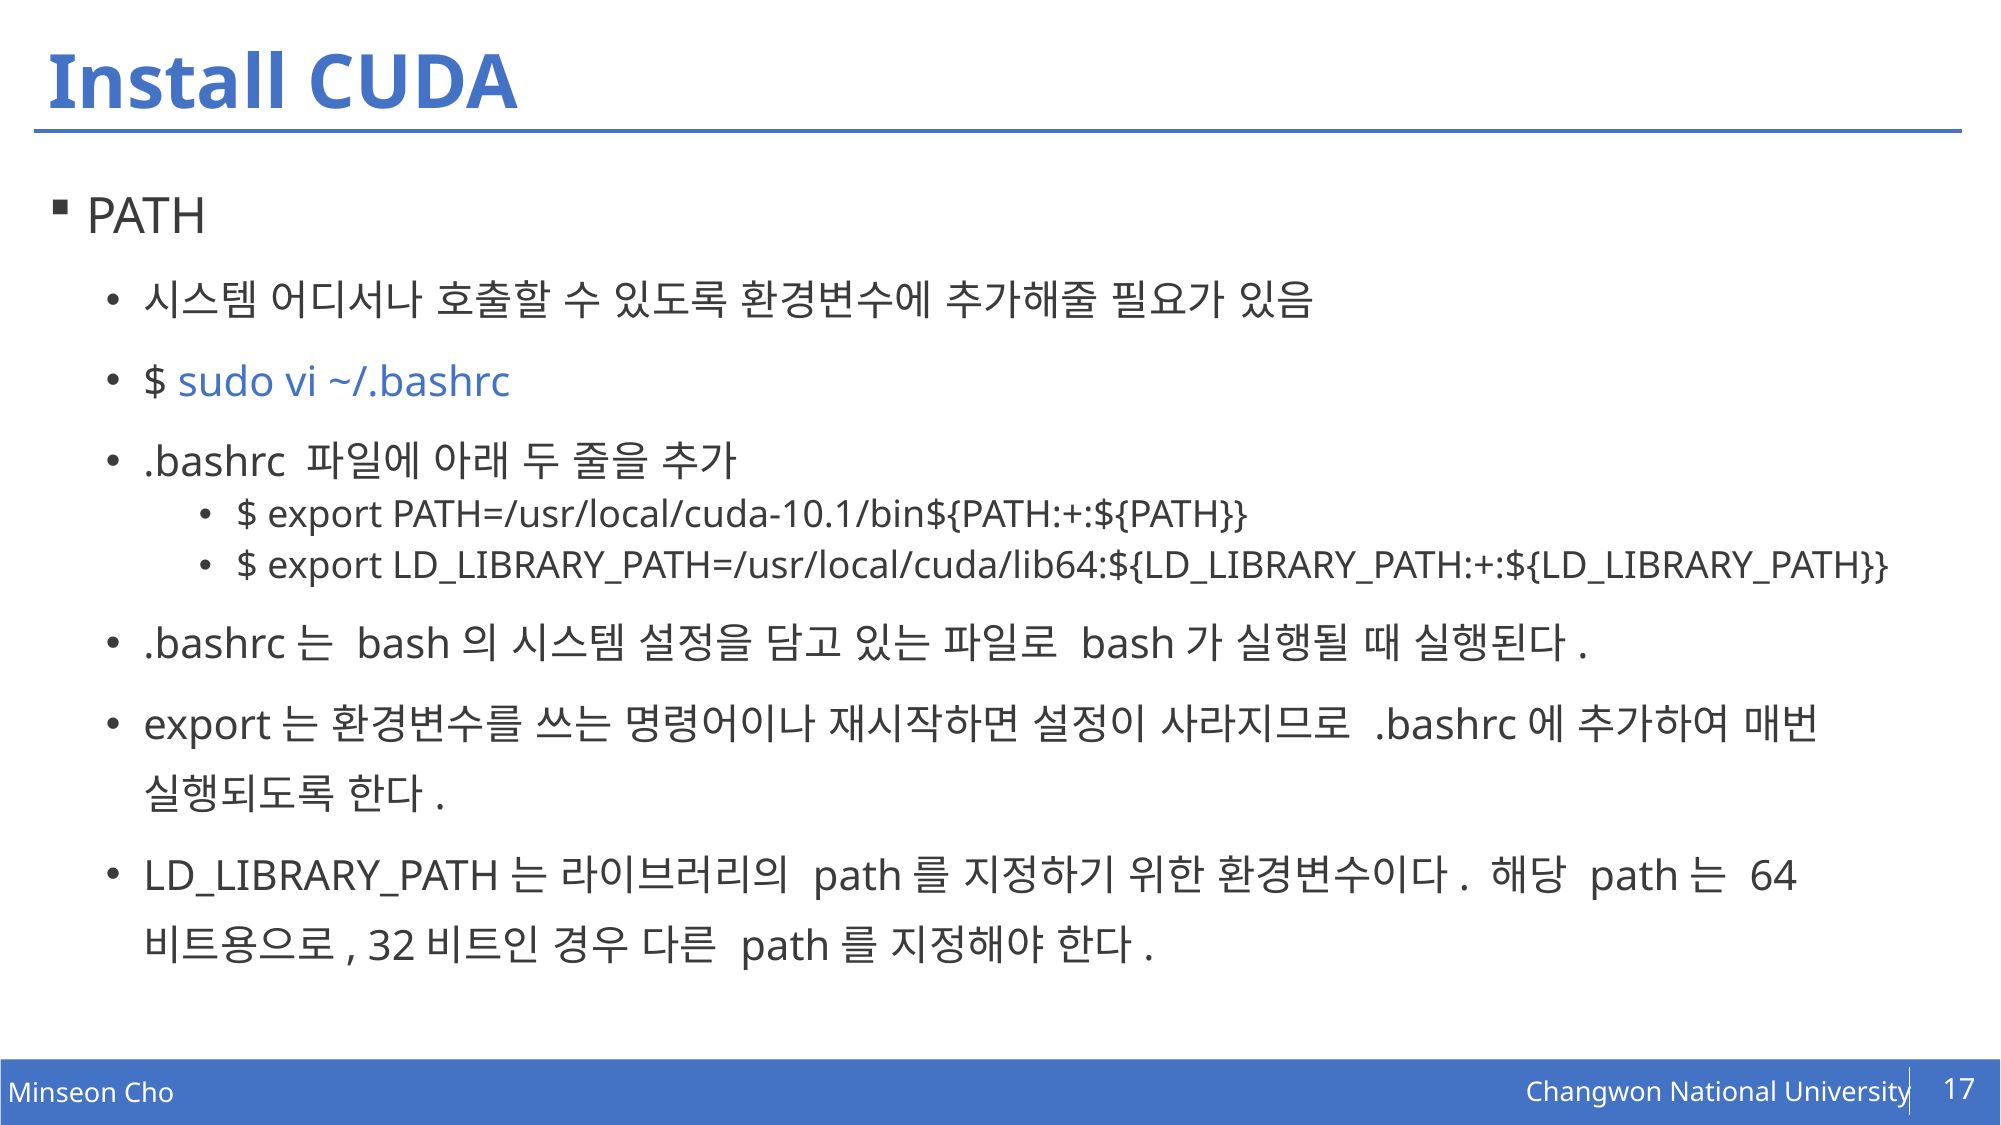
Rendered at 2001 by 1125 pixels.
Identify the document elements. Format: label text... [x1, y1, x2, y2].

slide_number 17 [1922, 1060, 1996, 1121]
list PATH 시스템 어디서나 호출할 수 있도록 환경변수에 추가해줄 필요가 있음 $ sudo vi ~/.bashrc .bashrc 파일에 아래 두 줄을 추가 $ export PATH=/usr/local/cuda-10.1/bin${PATH:+:${PATH}} $ export LD_LIBRARY_PATH=/usr/local/cuda/lib64:${LD_LIBRARY_PATH:+:${LD_LIBRARY_PATH}} .bashrc는 bash의 시스템 설정을 담고 있는 파일로 bash가 실행될 때 실행된다. export는 환경변수를 쓰는 명령어이나 재시작하면 설정이 사라지므로 .bashrc에 추가하여 매번 실행되도록 한다. LD_LIBRARY_PATH는 라이브러리의 path를 지정하기 위한 환경변수이다. 해당 path는 64비트용으로, 32비트인 경우 다른 path를 지정해야 한다. [33, 152, 1963, 997]
title Install CUDA [33, 27, 1963, 143]
